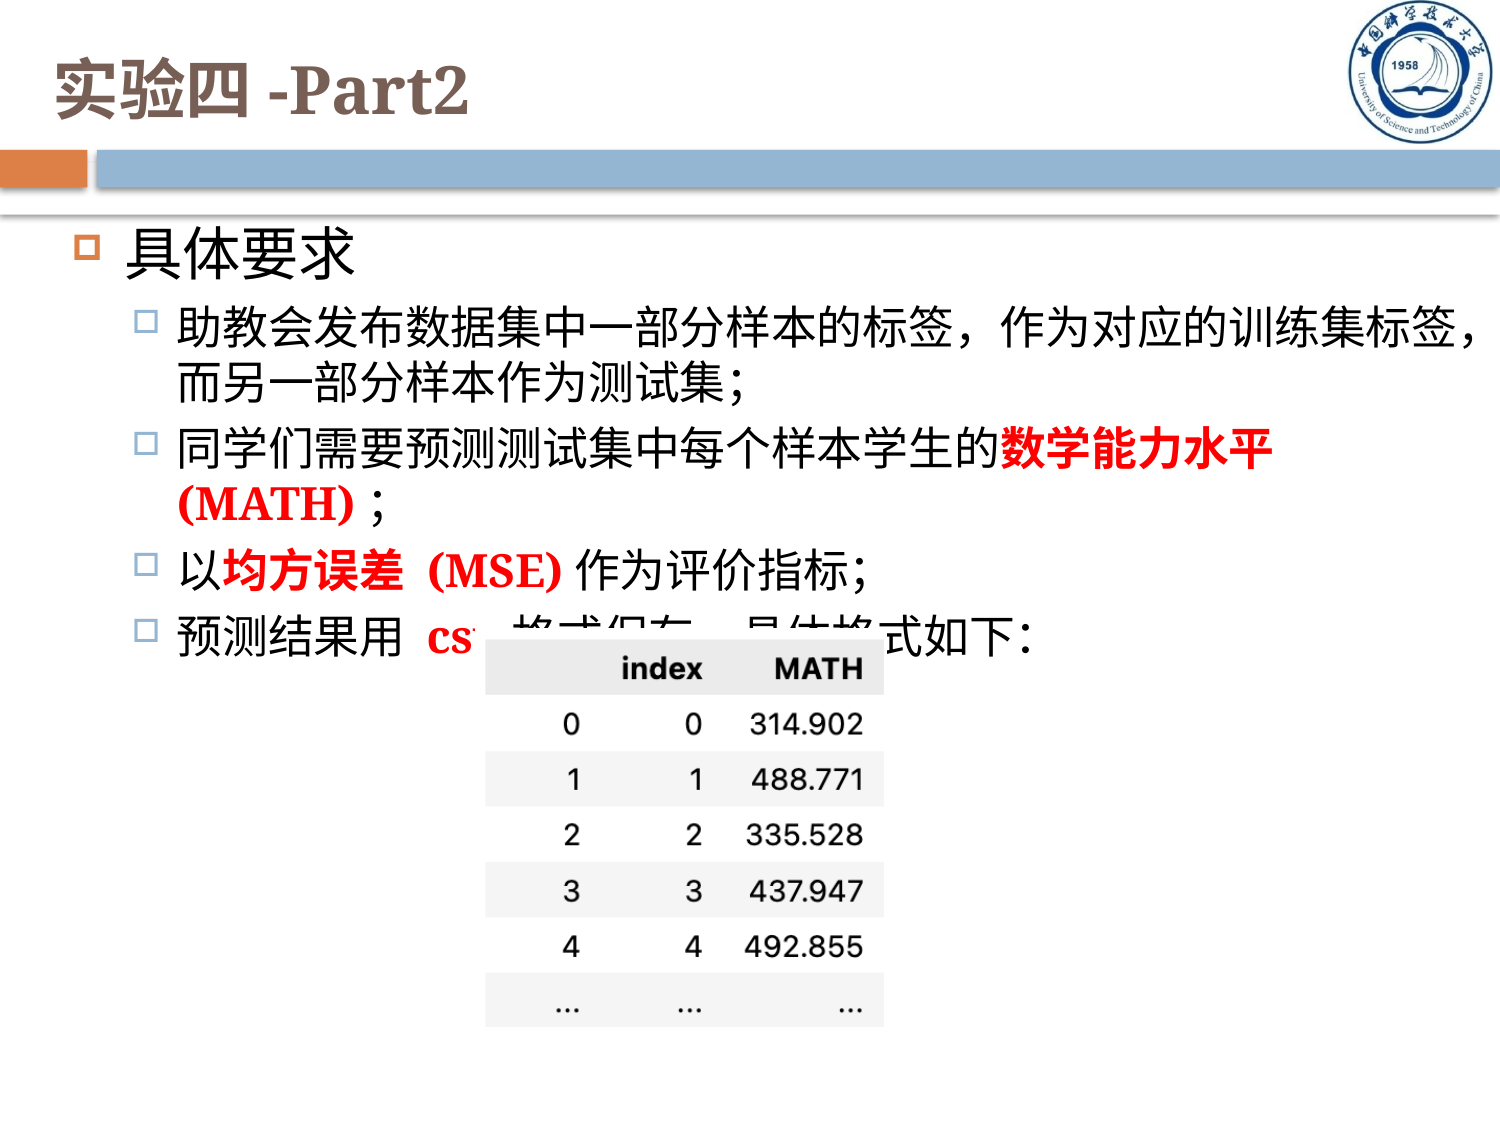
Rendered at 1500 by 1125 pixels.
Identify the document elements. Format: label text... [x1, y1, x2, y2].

picture [475, 627, 887, 1027]
title 实验四-Part2 [37, 37, 1076, 138]
list 具体要求 助教会发布数据集中一部分样本的标签，作为对应的训练集标签，而另一部分样本作为测试集； 同学们需要预测测试集中每个样本学生的数学能力水平(MATH)； 以均方误差 (MSE)作为评价指标； 预测结果用 csv格式保存，具体格式如下： [56, 209, 1475, 655]
picture [1347, 0, 1493, 144]
